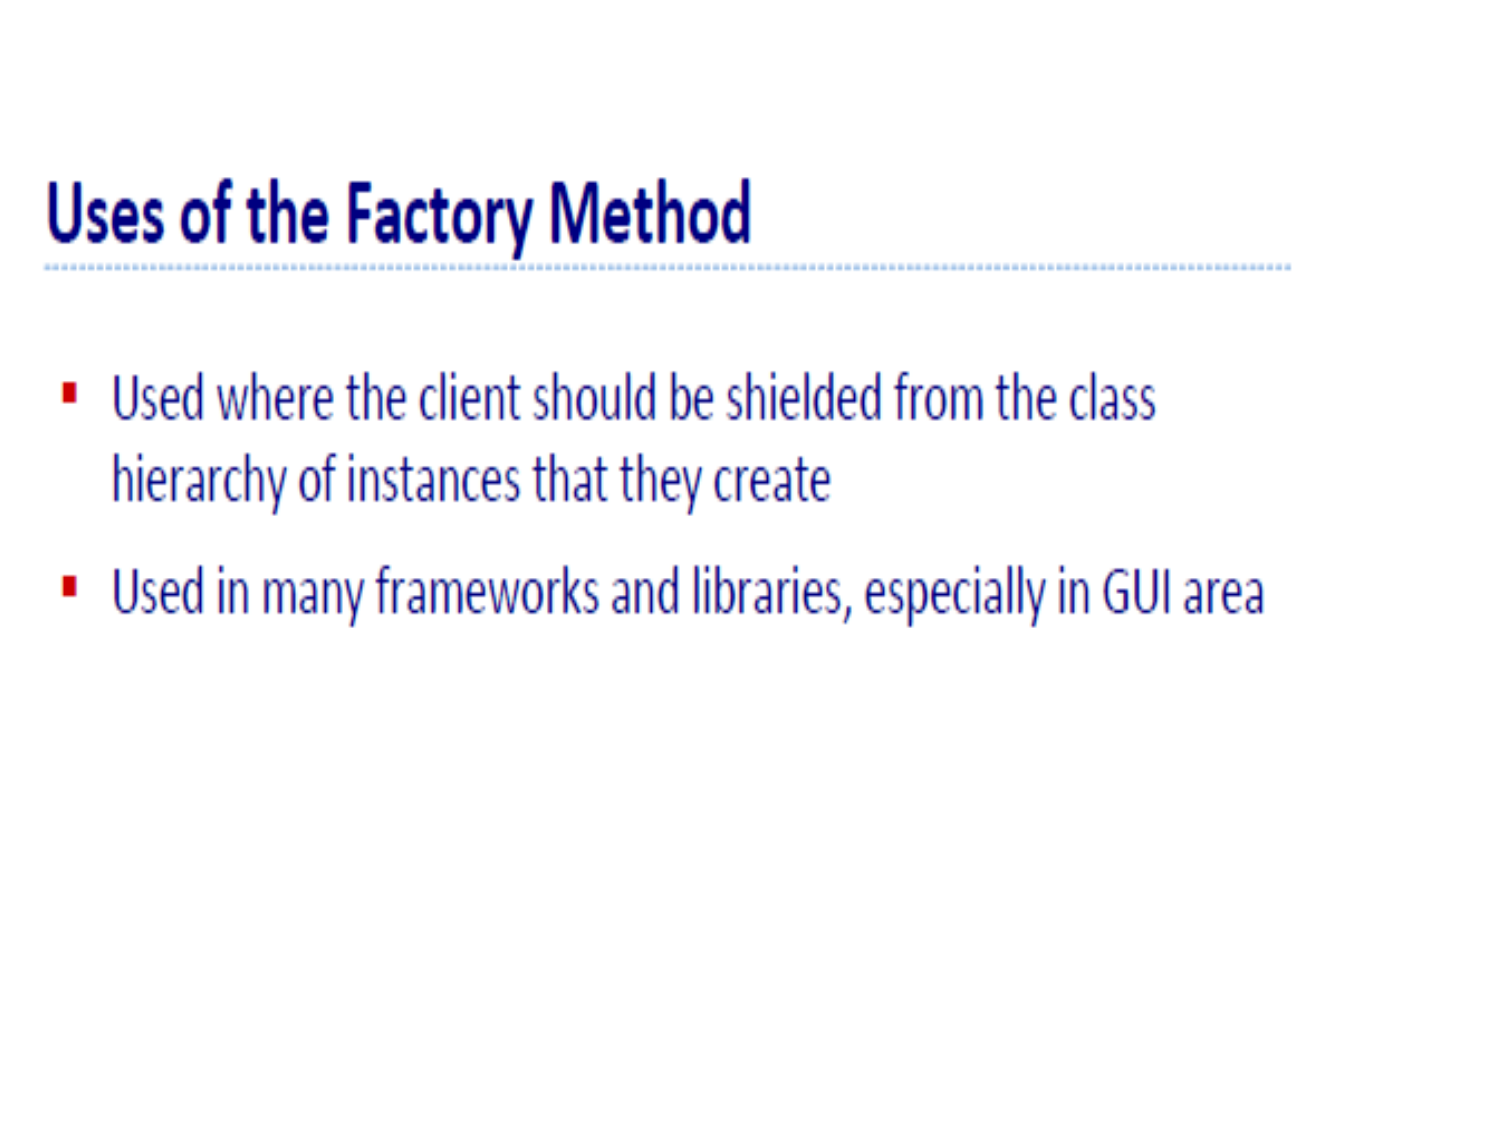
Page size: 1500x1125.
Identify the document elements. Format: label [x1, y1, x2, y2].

picture [8, 149, 1326, 826]
